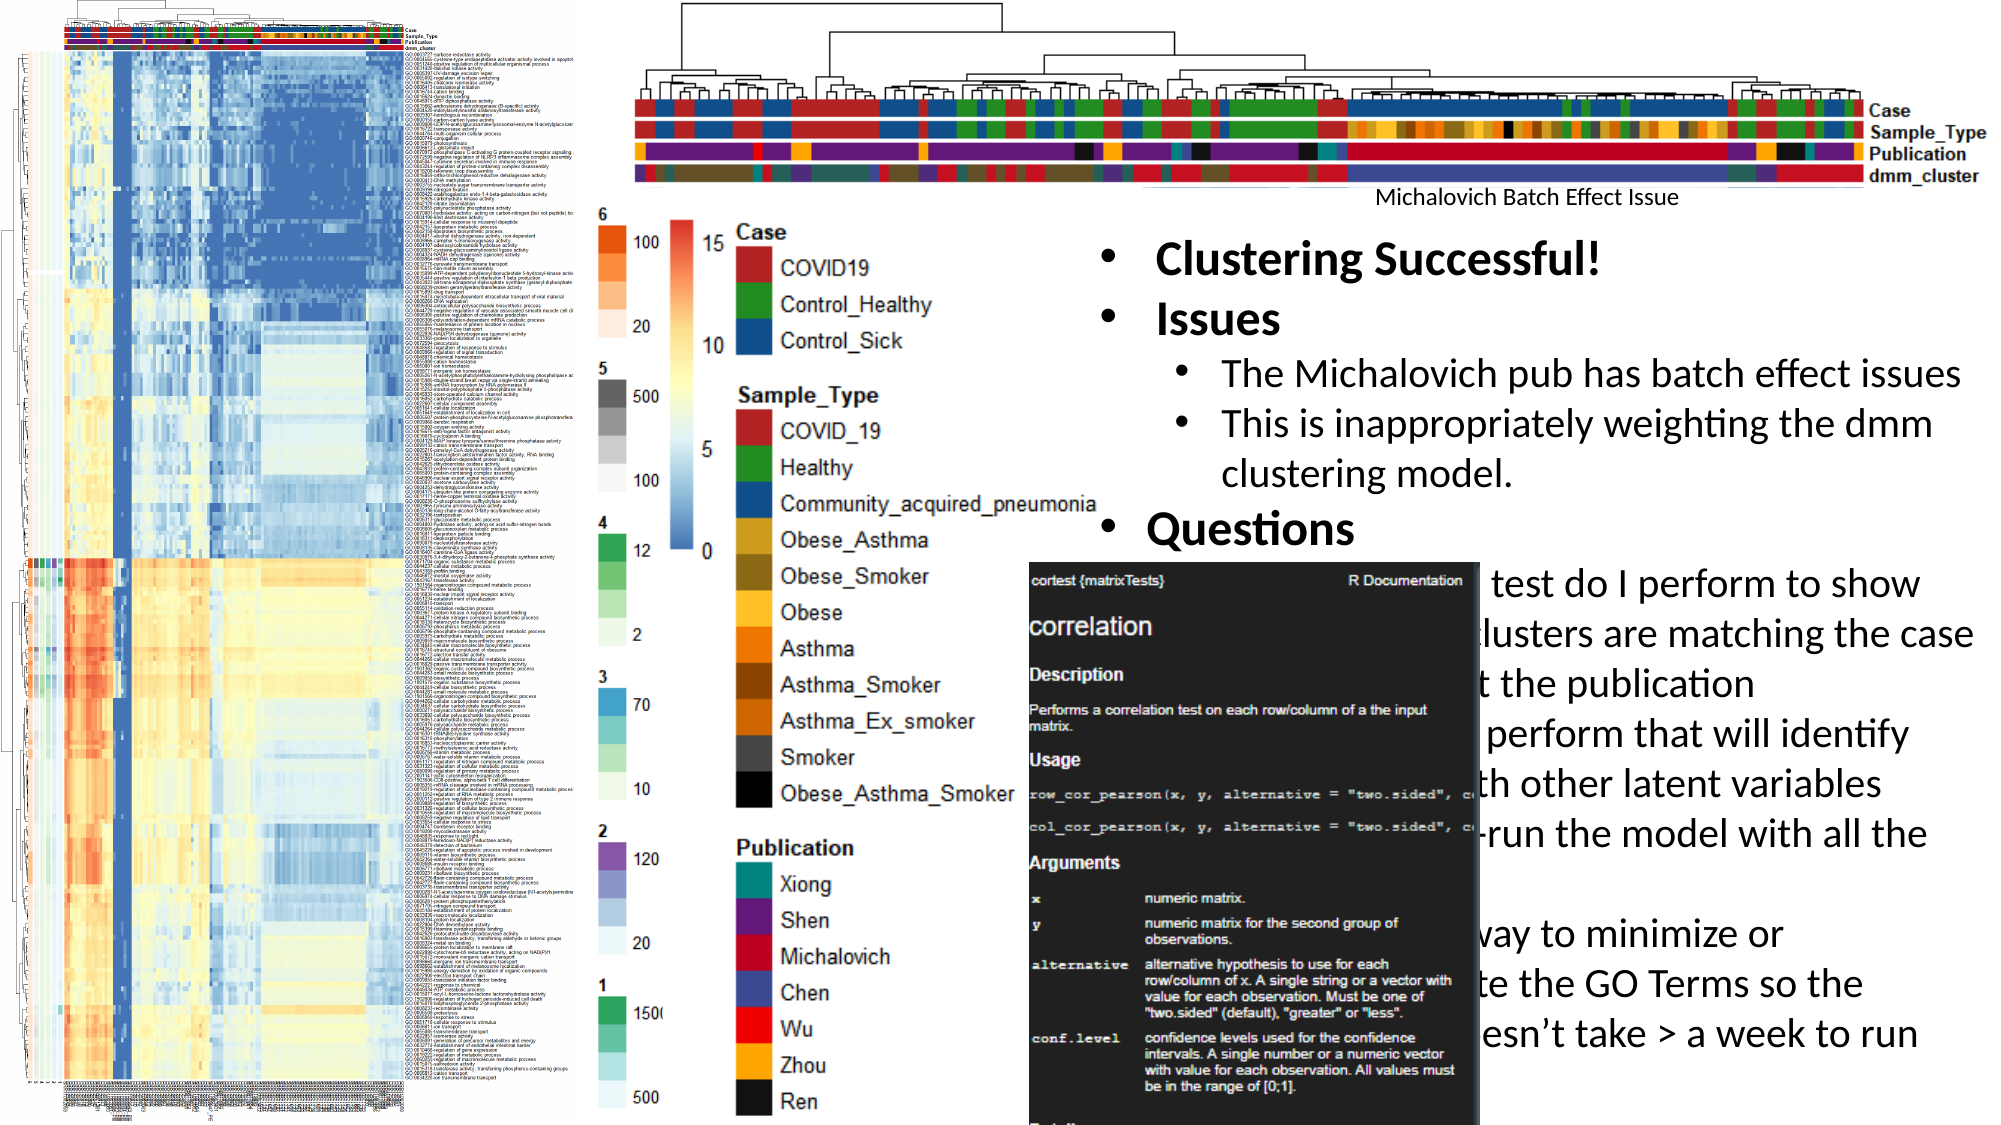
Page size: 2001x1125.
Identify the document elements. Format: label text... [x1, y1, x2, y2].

picture [578, 0, 2000, 1125]
text_box Clustering Successful! Issues The Michalovich pub has batch effect issues This is inappropriately weighting the dmm clustering model. Questions What statistical test do I perform to show that the dmm clusters are matching the case groups (and not the publication What test can I perform that will identify associations with other latent variables I should re-run the model with all the terms Is there a way to minimize or agglomerate the GO Terms so the analysis doesn’t take > a week to run [1143, 218, 2000, 1064]
picture [0, 0, 574, 1125]
text_box Michalovich Batch Effect Issue [1322, 188, 1733, 218]
